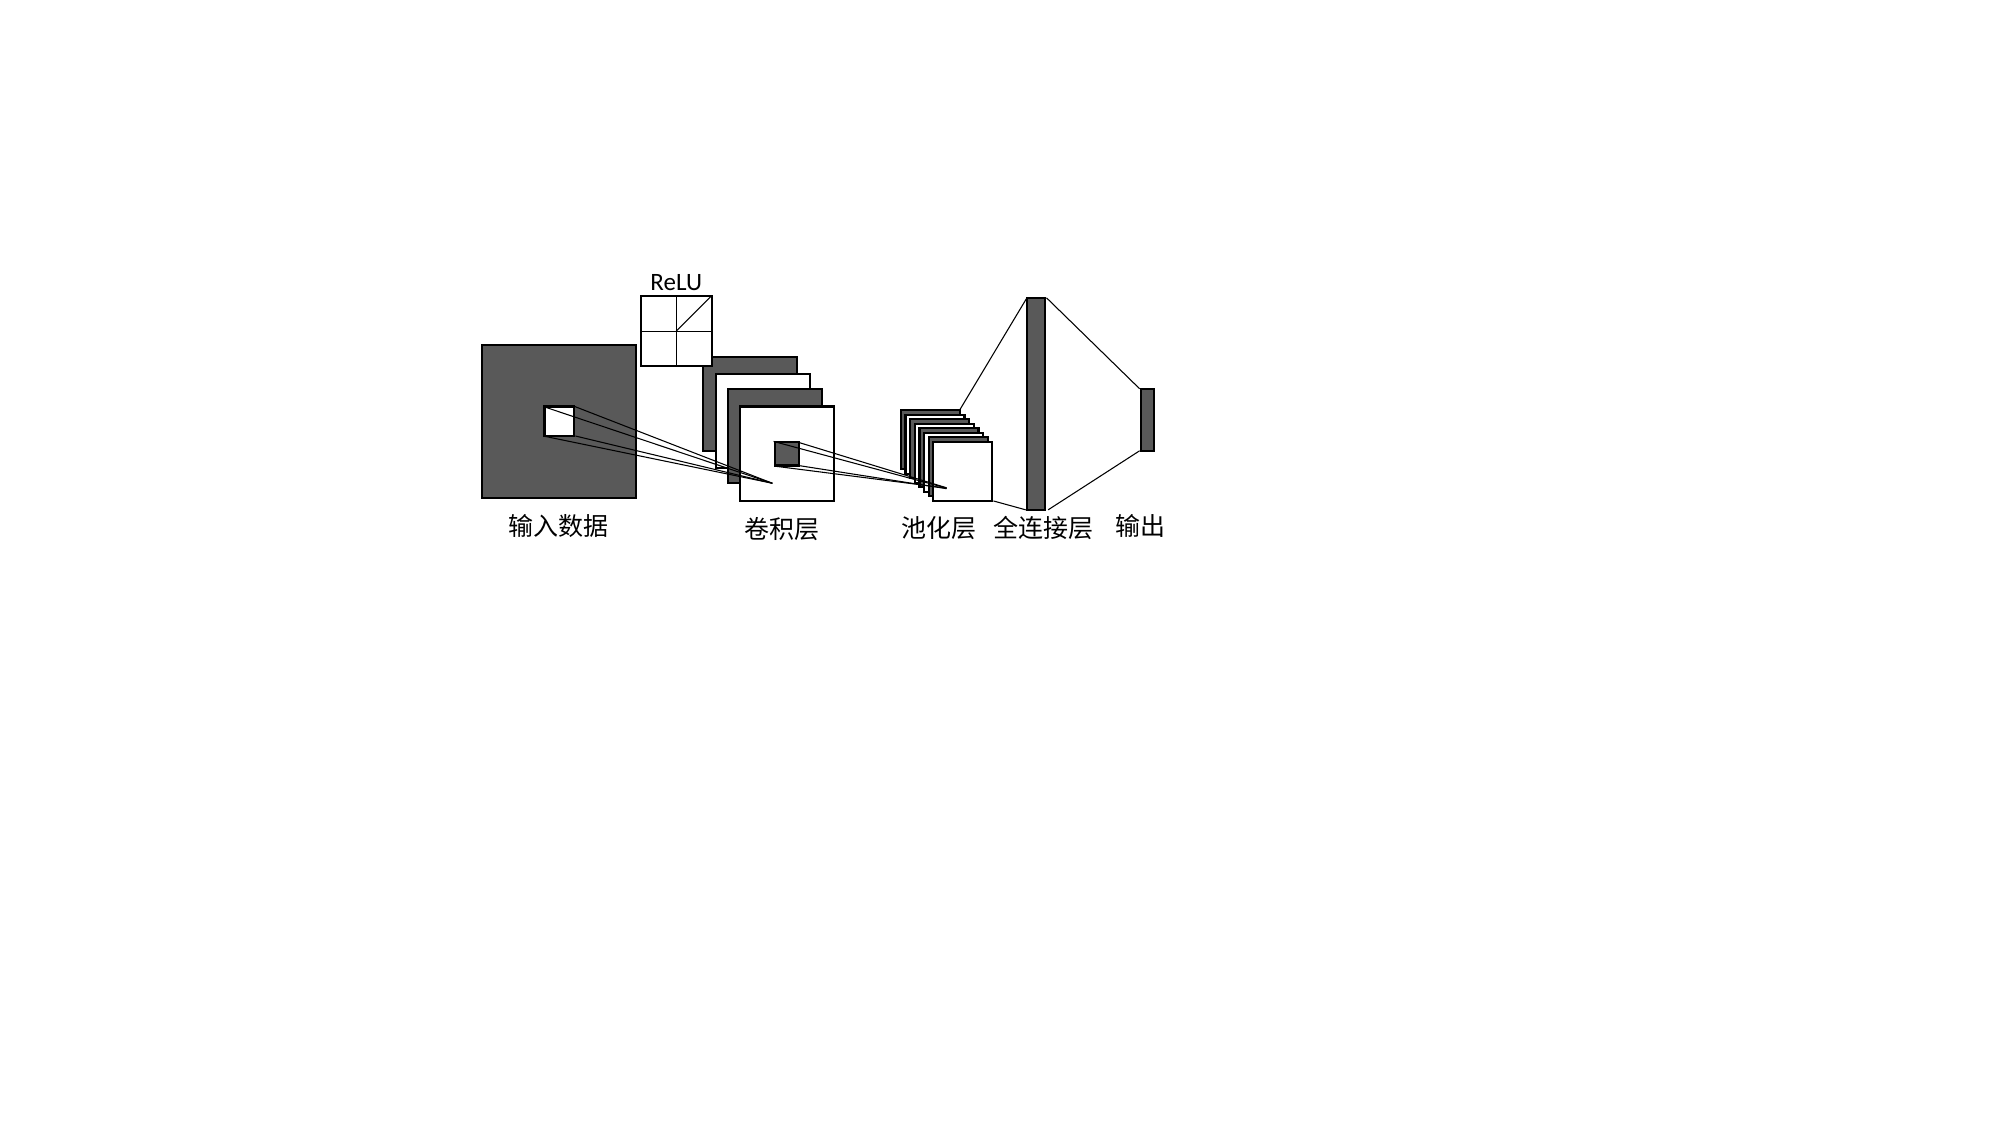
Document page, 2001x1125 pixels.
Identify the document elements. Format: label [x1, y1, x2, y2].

text_box [468, 257, 1230, 552]
